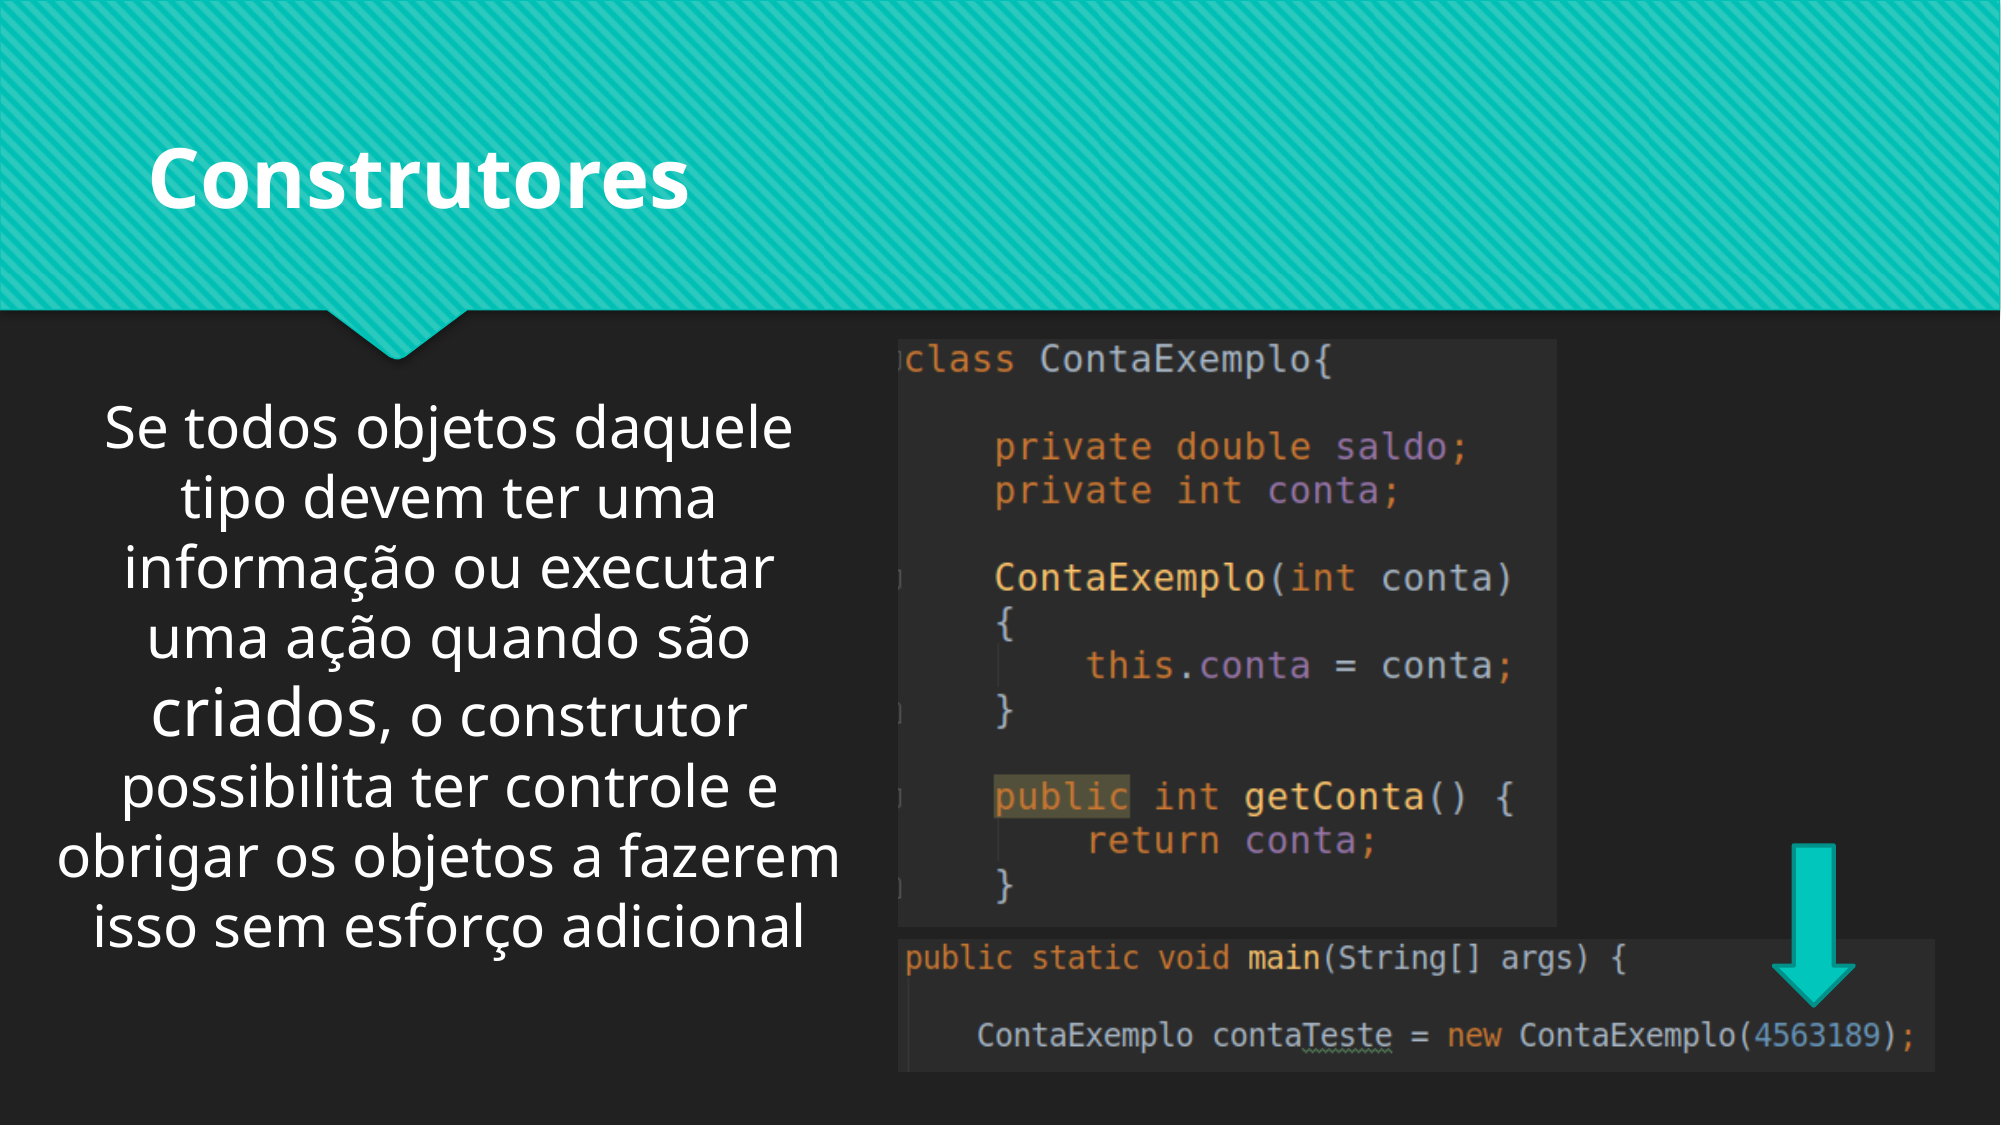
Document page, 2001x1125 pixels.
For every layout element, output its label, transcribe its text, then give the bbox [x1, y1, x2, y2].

text_box Se todos objetos daquele tipo devem ter uma informação ou executar uma ação quando são criados, o construtor possibilita ter controle e obrigar os objetos a fazerem isso sem esforço adicional [41, 382, 858, 1038]
text_box Construtores [132, 73, 1867, 233]
picture [1, 1, 1999, 357]
picture [898, 939, 1936, 1072]
text_box [1791, 843, 1836, 938]
picture [898, 339, 1557, 927]
